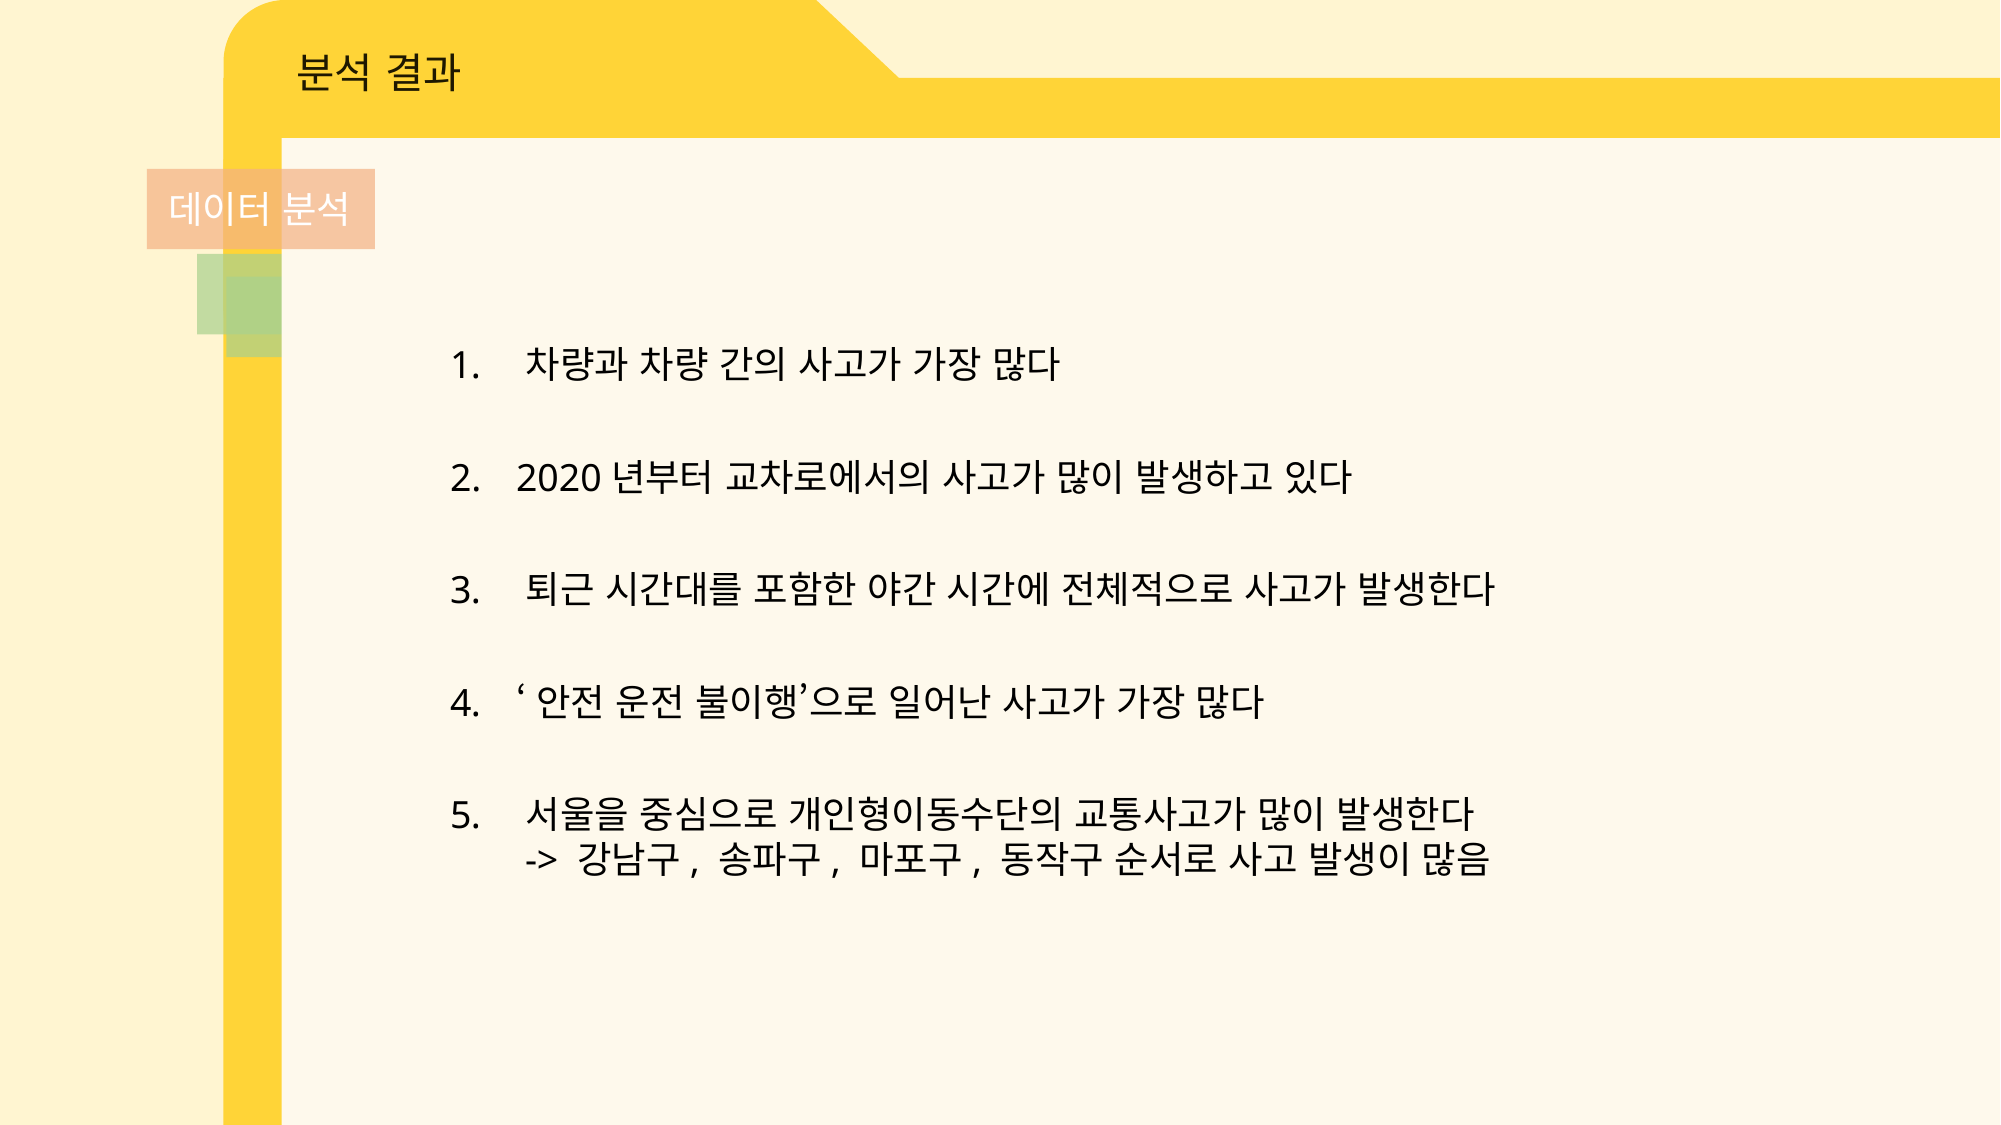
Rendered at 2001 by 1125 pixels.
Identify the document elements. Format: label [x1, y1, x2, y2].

text_box [146, 0, 2000, 1125]
